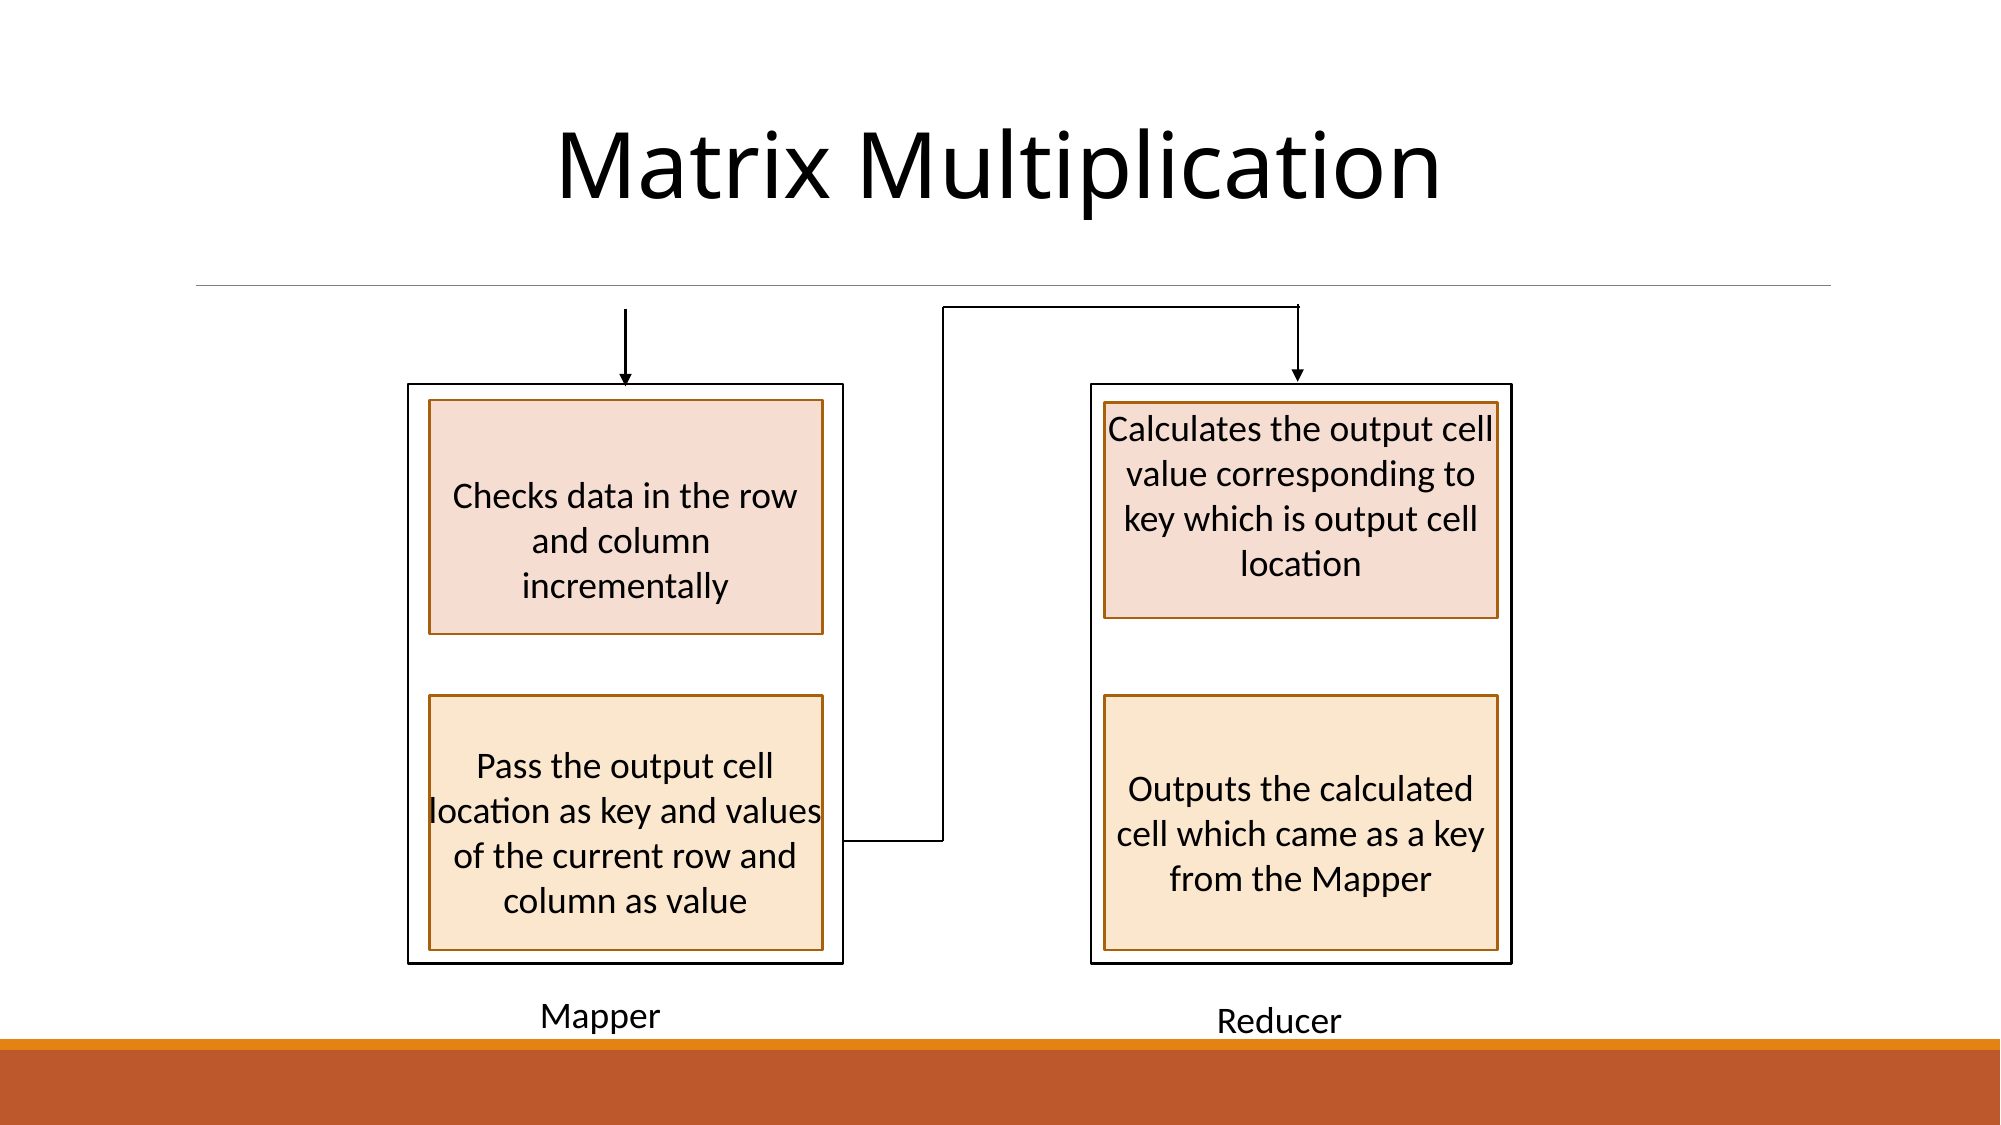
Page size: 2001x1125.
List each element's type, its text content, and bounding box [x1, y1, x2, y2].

text_box Mapper [524, 984, 739, 1044]
text_box Checks data in the row and column incrementally Pass the output cell location as key and values of the current row and column as value [407, 383, 844, 965]
text_box Reducer [1202, 988, 1416, 1049]
text_box Matrix Multiplication [137, 59, 1863, 278]
text_box Calculates the output cell value corresponding to key which is output cell location Outputs the calculated cell which came as a key from the Mapper [1090, 383, 1513, 965]
